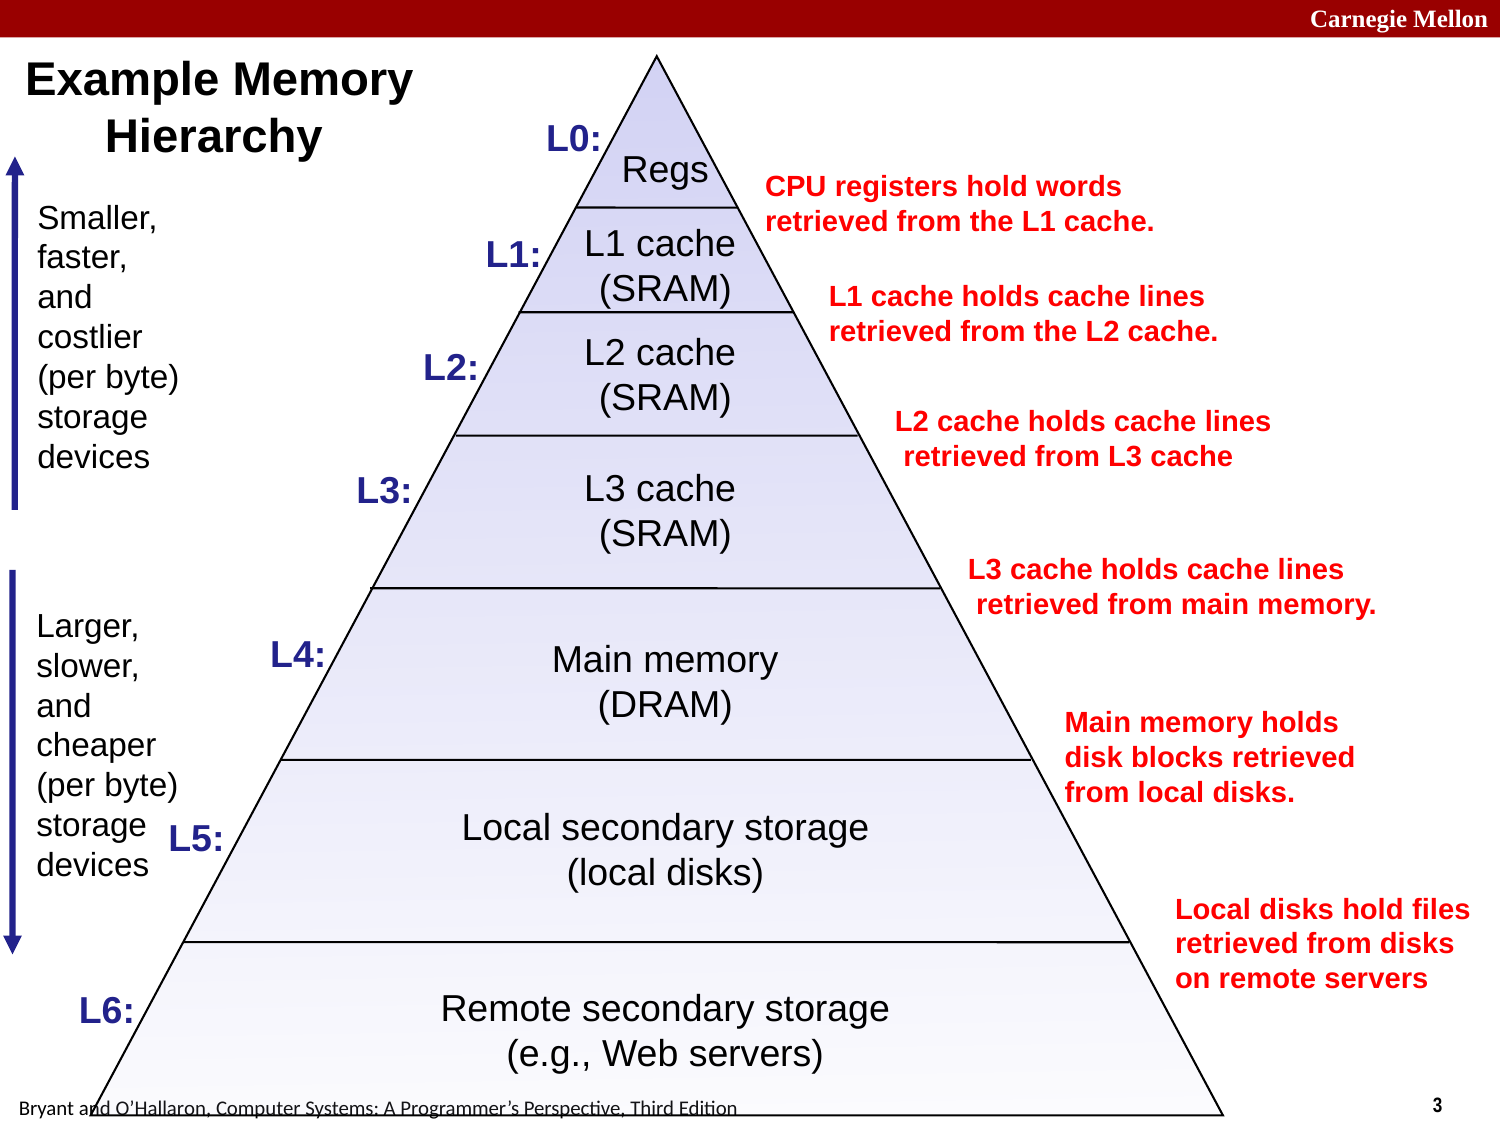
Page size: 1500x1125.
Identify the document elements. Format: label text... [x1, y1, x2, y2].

text_box Local disks hold files retrieved from disks on remote servers [1160, 882, 1499, 1003]
text_box L5: [153, 806, 240, 866]
text_box Local secondary storage (local disks) [446, 795, 884, 901]
text_box Regs [606, 137, 724, 197]
text_box L6: [64, 978, 151, 1039]
text_box [6, 569, 19, 955]
text_box L2 cache (SRAM) [569, 320, 762, 425]
text_box L3 cache holds cache lines retrieved from main memory. [953, 542, 1425, 628]
text_box Main memory (DRAM) [537, 627, 794, 733]
text_box [520, 220, 569, 312]
text_box L3: [341, 459, 428, 519]
text_box Main memory holds disk blocks retrieved from local disks. [1049, 696, 1409, 816]
text_box L2: [408, 335, 495, 395]
text_box Smaller, faster, and costlier (per byte) storage devices [22, 188, 195, 483]
text_box L3 cache (SRAM) [569, 456, 762, 562]
text_box [8, 156, 22, 510]
text_box Larger, slower, and cheaper (per byte) storage devices [21, 596, 194, 891]
title Example Memory Hierarchy [9, 40, 1441, 170]
text_box L4: [255, 622, 342, 683]
text_box [574, 166, 740, 211]
text_box [90, 253, 1223, 1116]
text_box [618, 56, 700, 137]
text_box L1 cache (SRAM) [569, 211, 762, 312]
text_box L1: [470, 222, 557, 283]
text_box Remote secondary storage (e.g., Web servers) [425, 976, 905, 1081]
text_box L2 cache holds cache lines retrieved from L3 cache [880, 394, 1312, 480]
text_box CPU registers hold words retrieved from the L1 cache. [750, 160, 1230, 245]
text_box L1 cache holds cache lines retrieved from the L2 cache. [814, 269, 1280, 355]
text_box L0: [531, 106, 618, 166]
